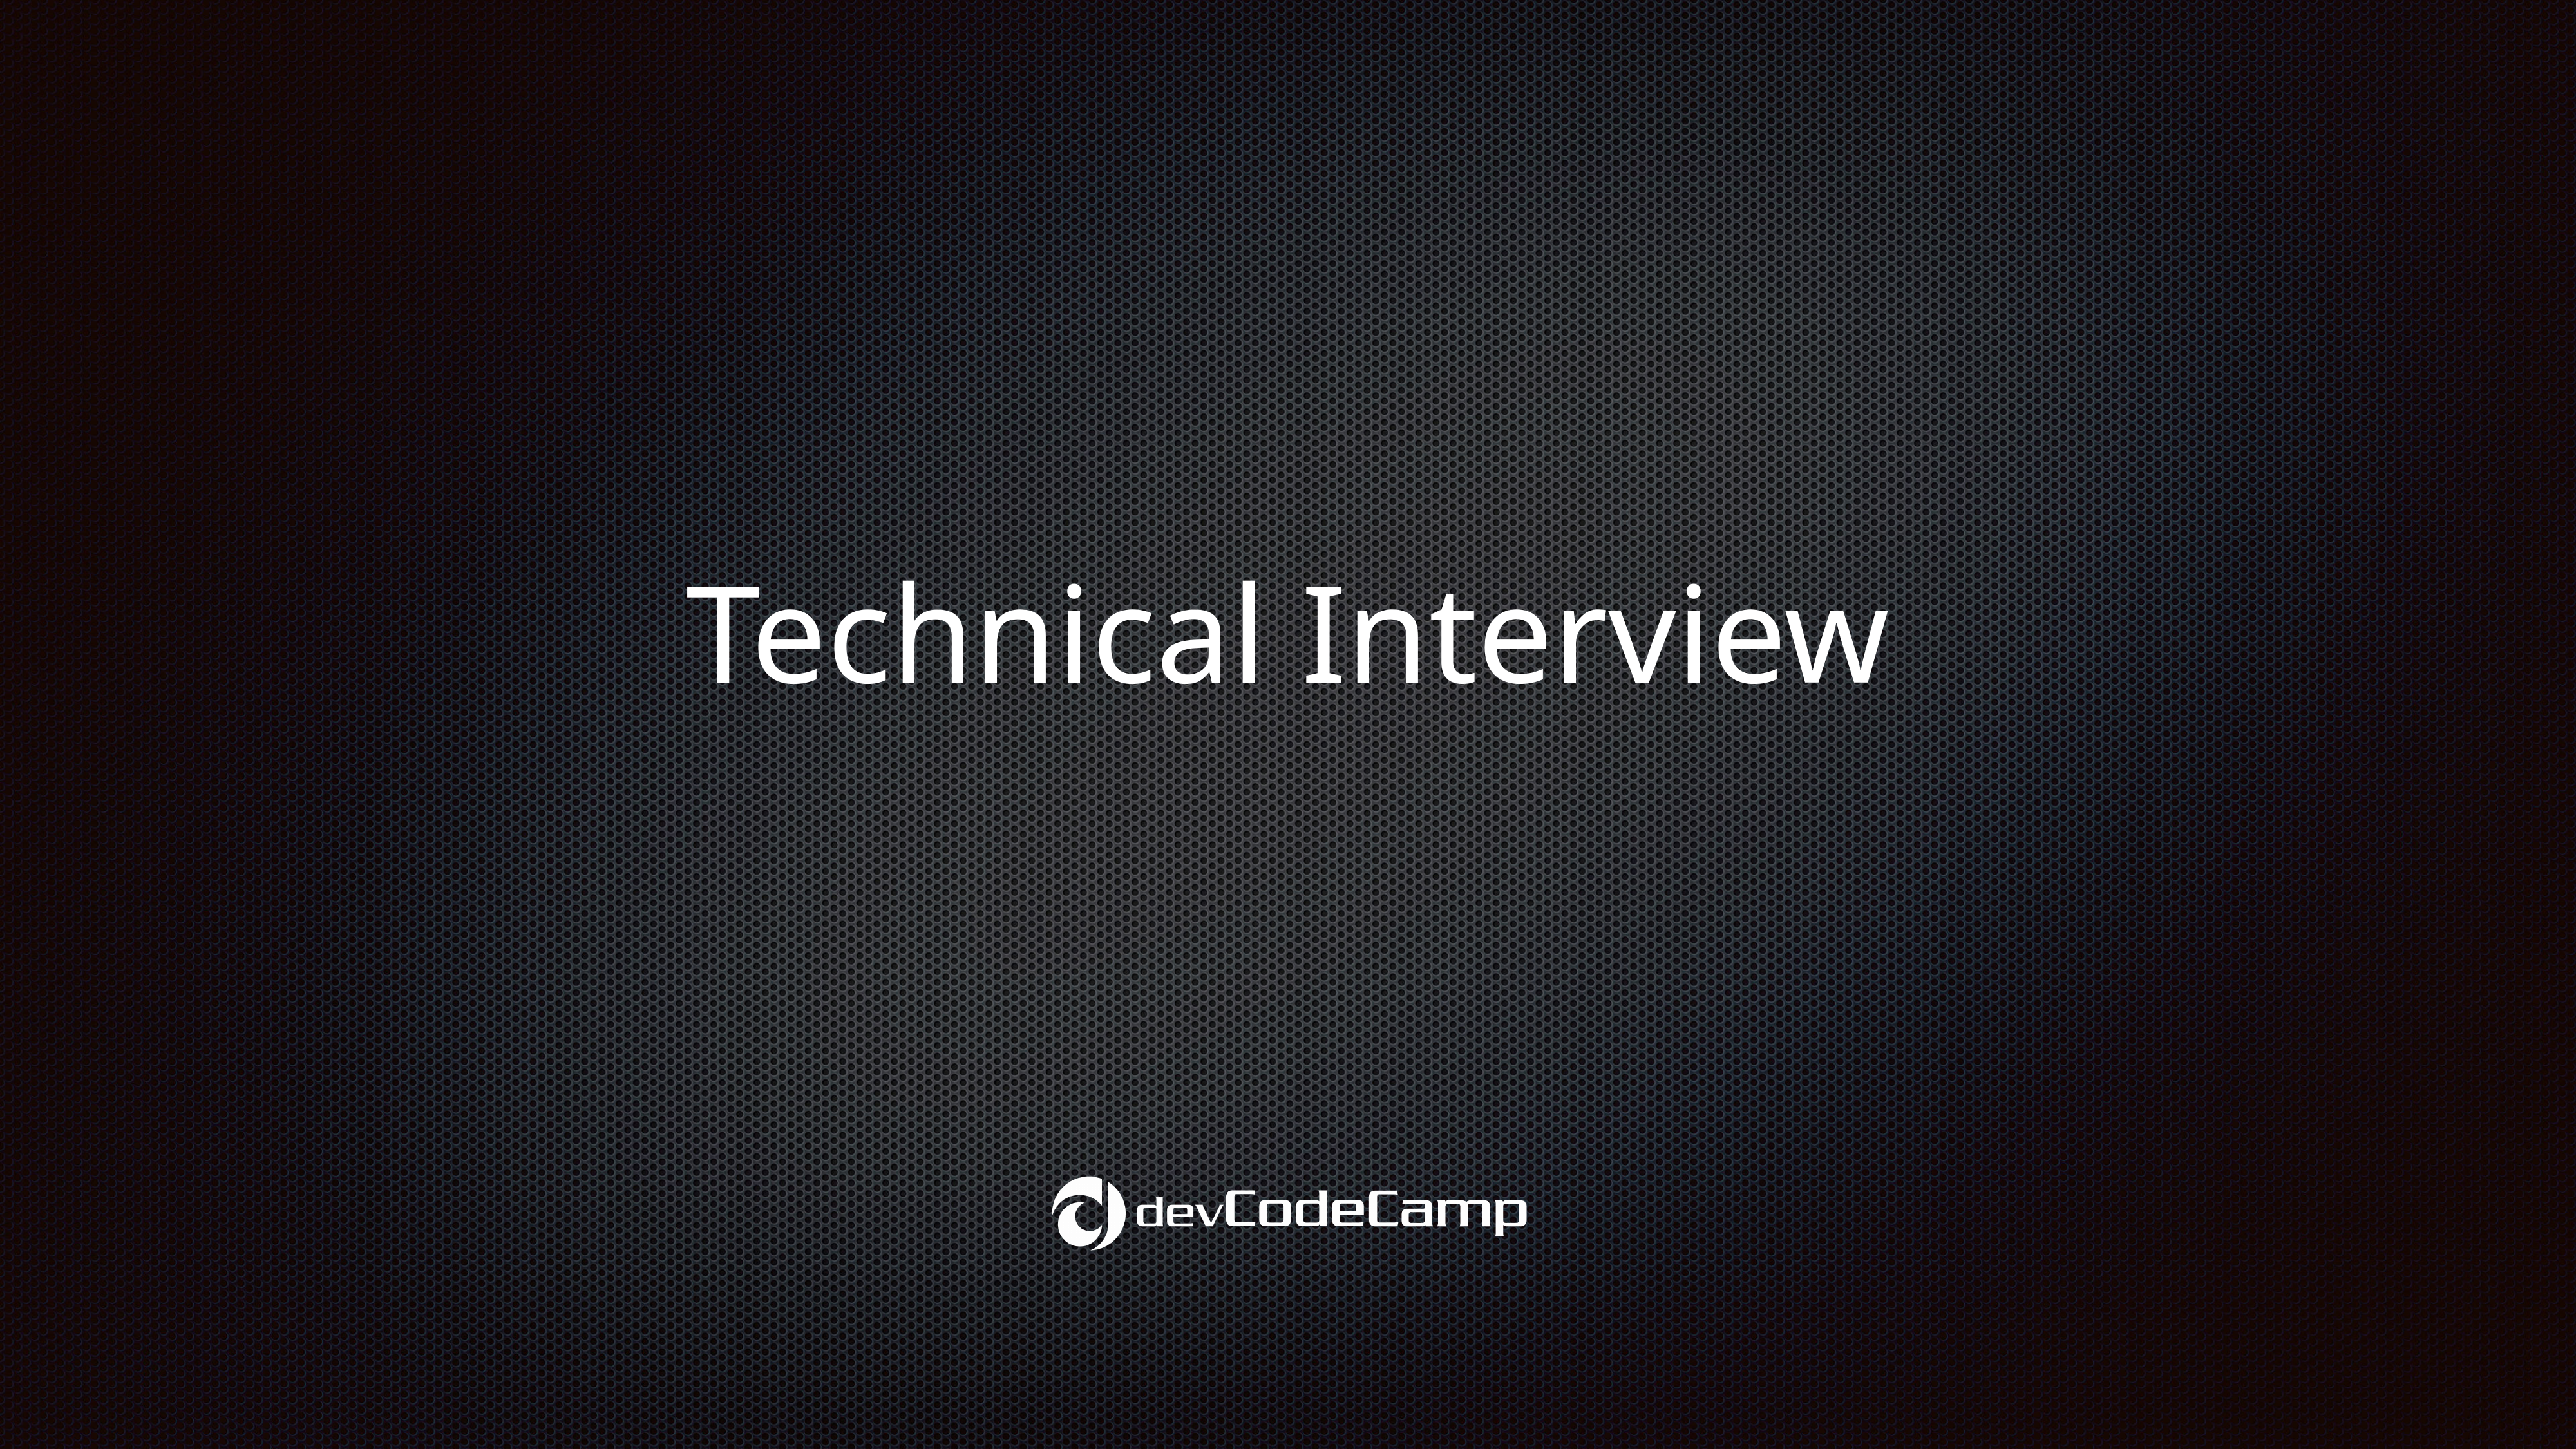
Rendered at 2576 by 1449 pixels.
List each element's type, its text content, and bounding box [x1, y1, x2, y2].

title Technical Interview [155, 189, 2421, 710]
picture [0, 0, 2576, 1449]
